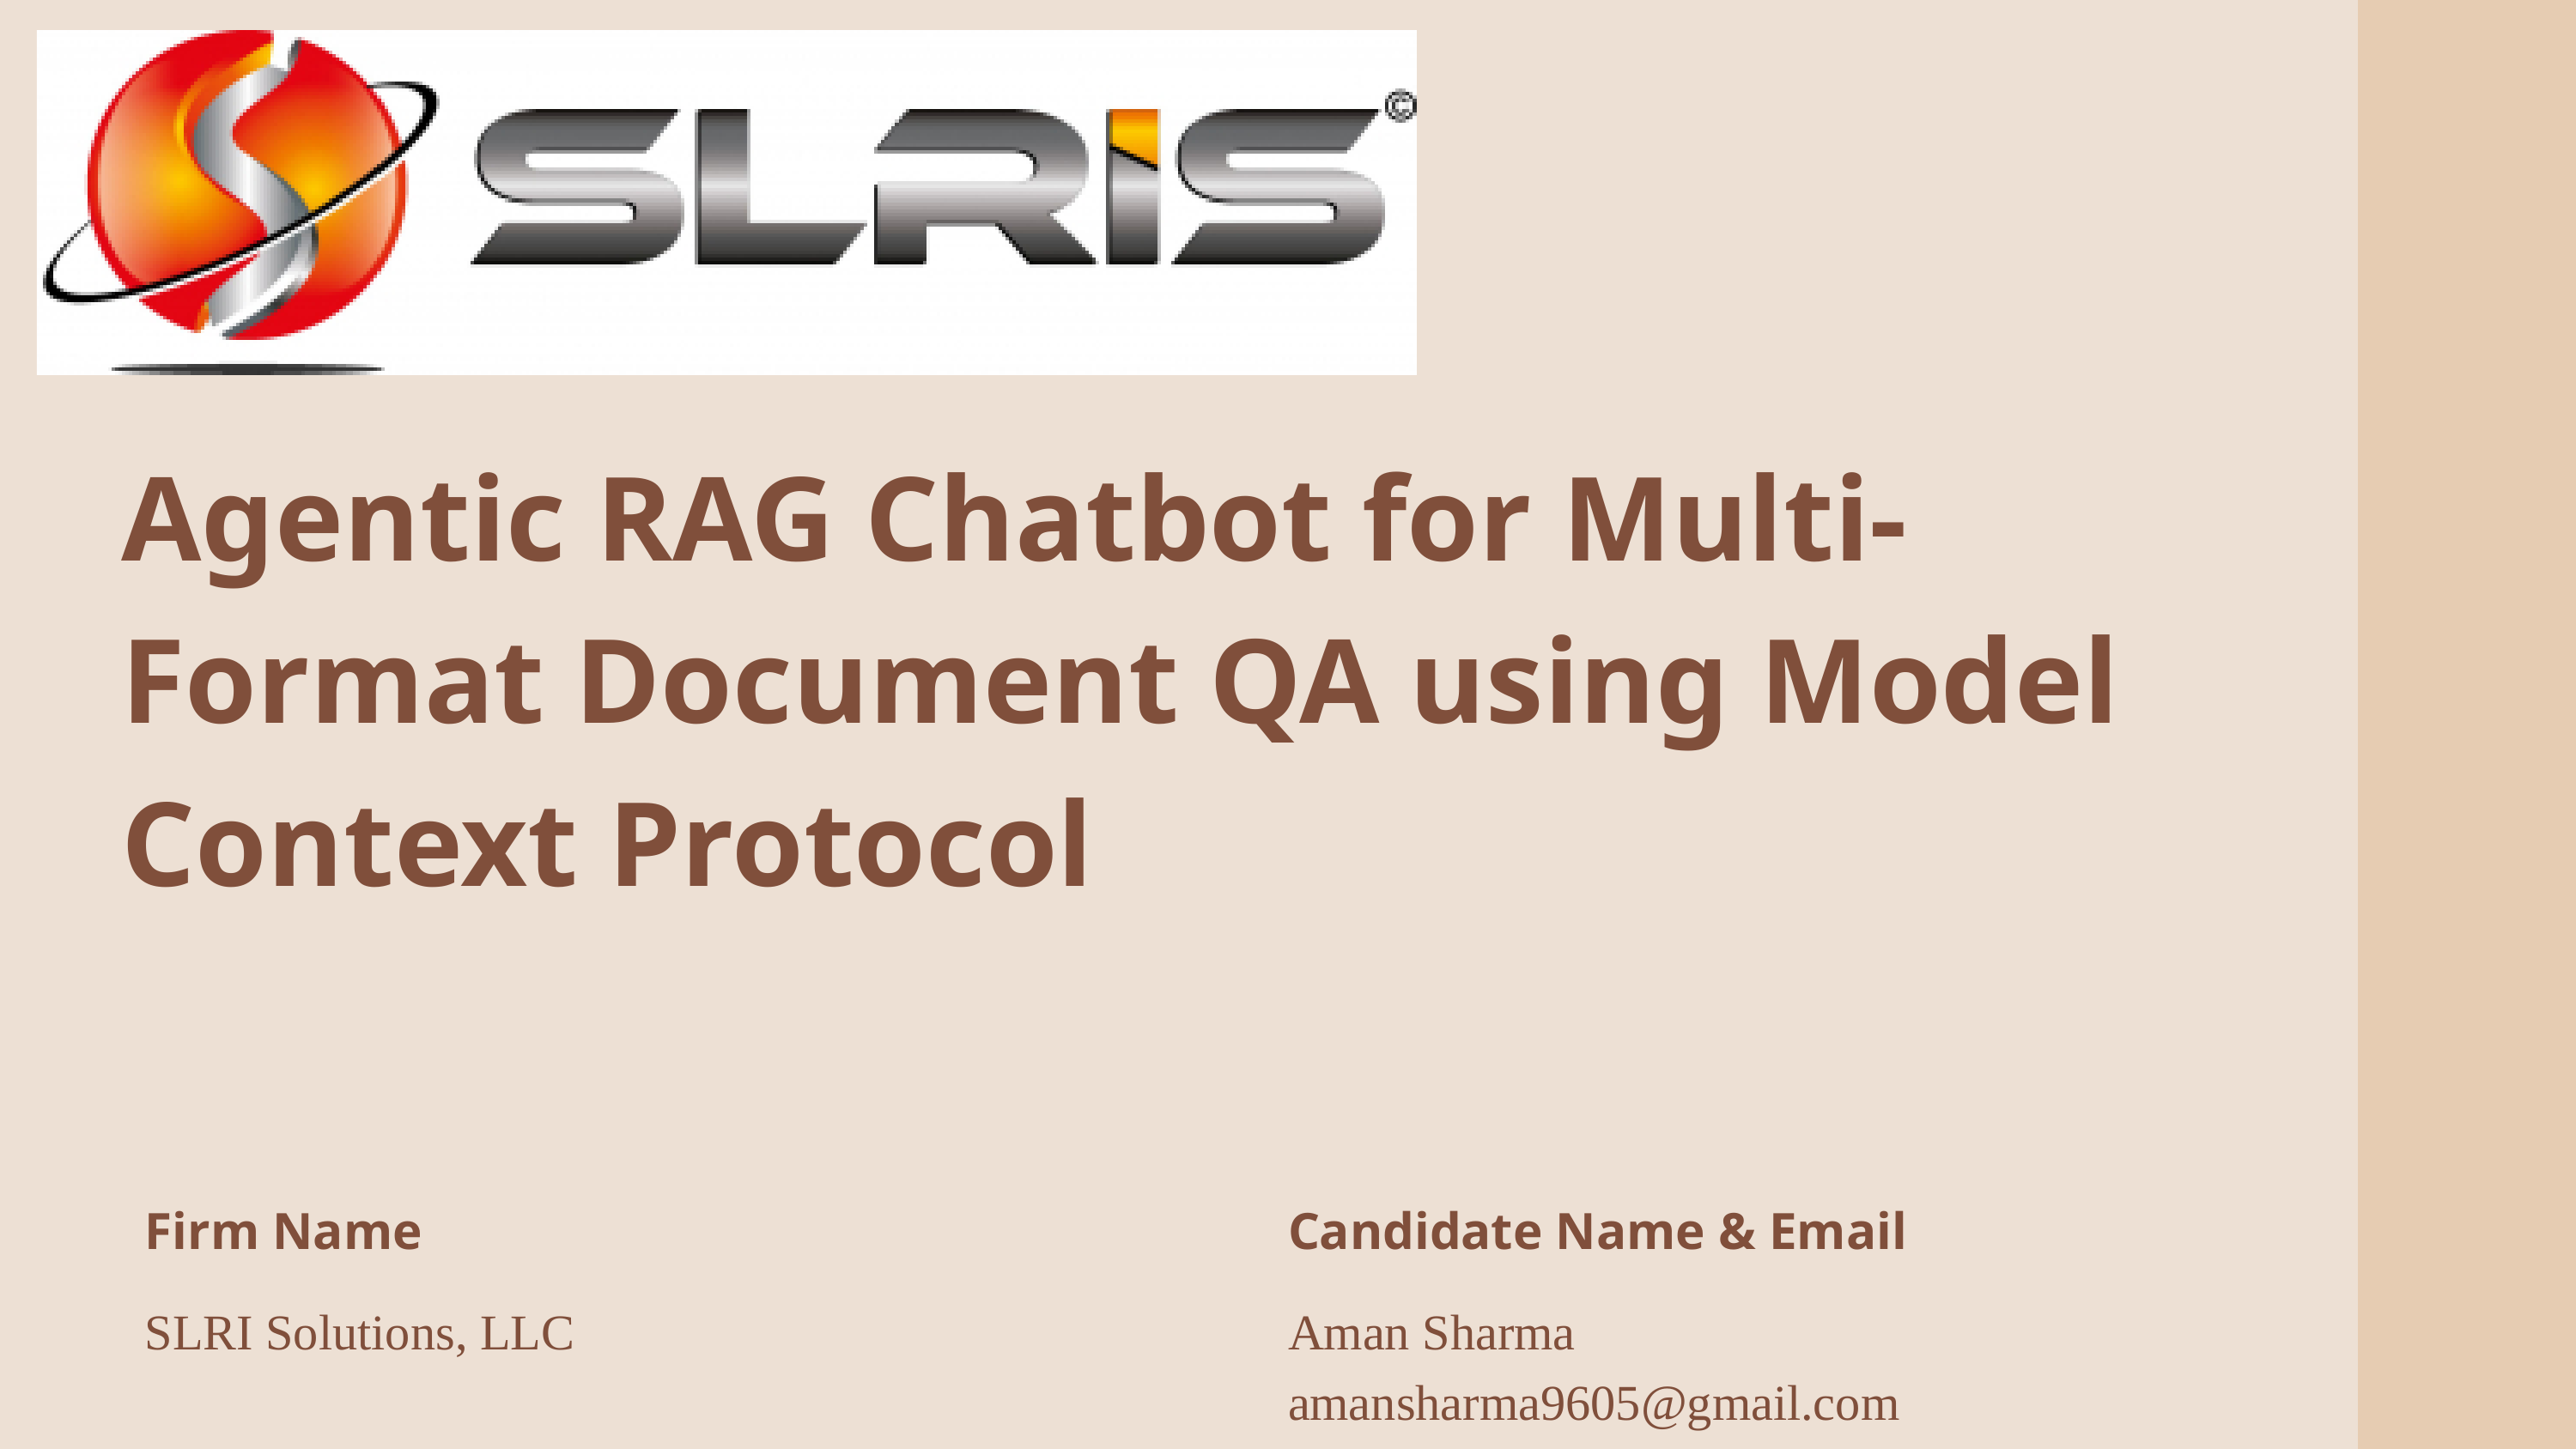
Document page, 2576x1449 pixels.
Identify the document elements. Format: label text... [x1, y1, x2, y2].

text_box Firm Name [144, 1189, 978, 1259]
text_box Agentic RAG Chatbot for Multi-Format Document QA using Model Context Protocol [121, 421, 2143, 910]
text_box Candidate Name & Email [1288, 1189, 2122, 1259]
text_box Aman Sharma amansharma9605@gmail.com [1288, 1289, 2122, 1430]
text_box SLRI Solutions, LLC [144, 1289, 978, 1361]
text_box [36, 30, 1417, 375]
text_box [2357, 0, 2576, 1449]
